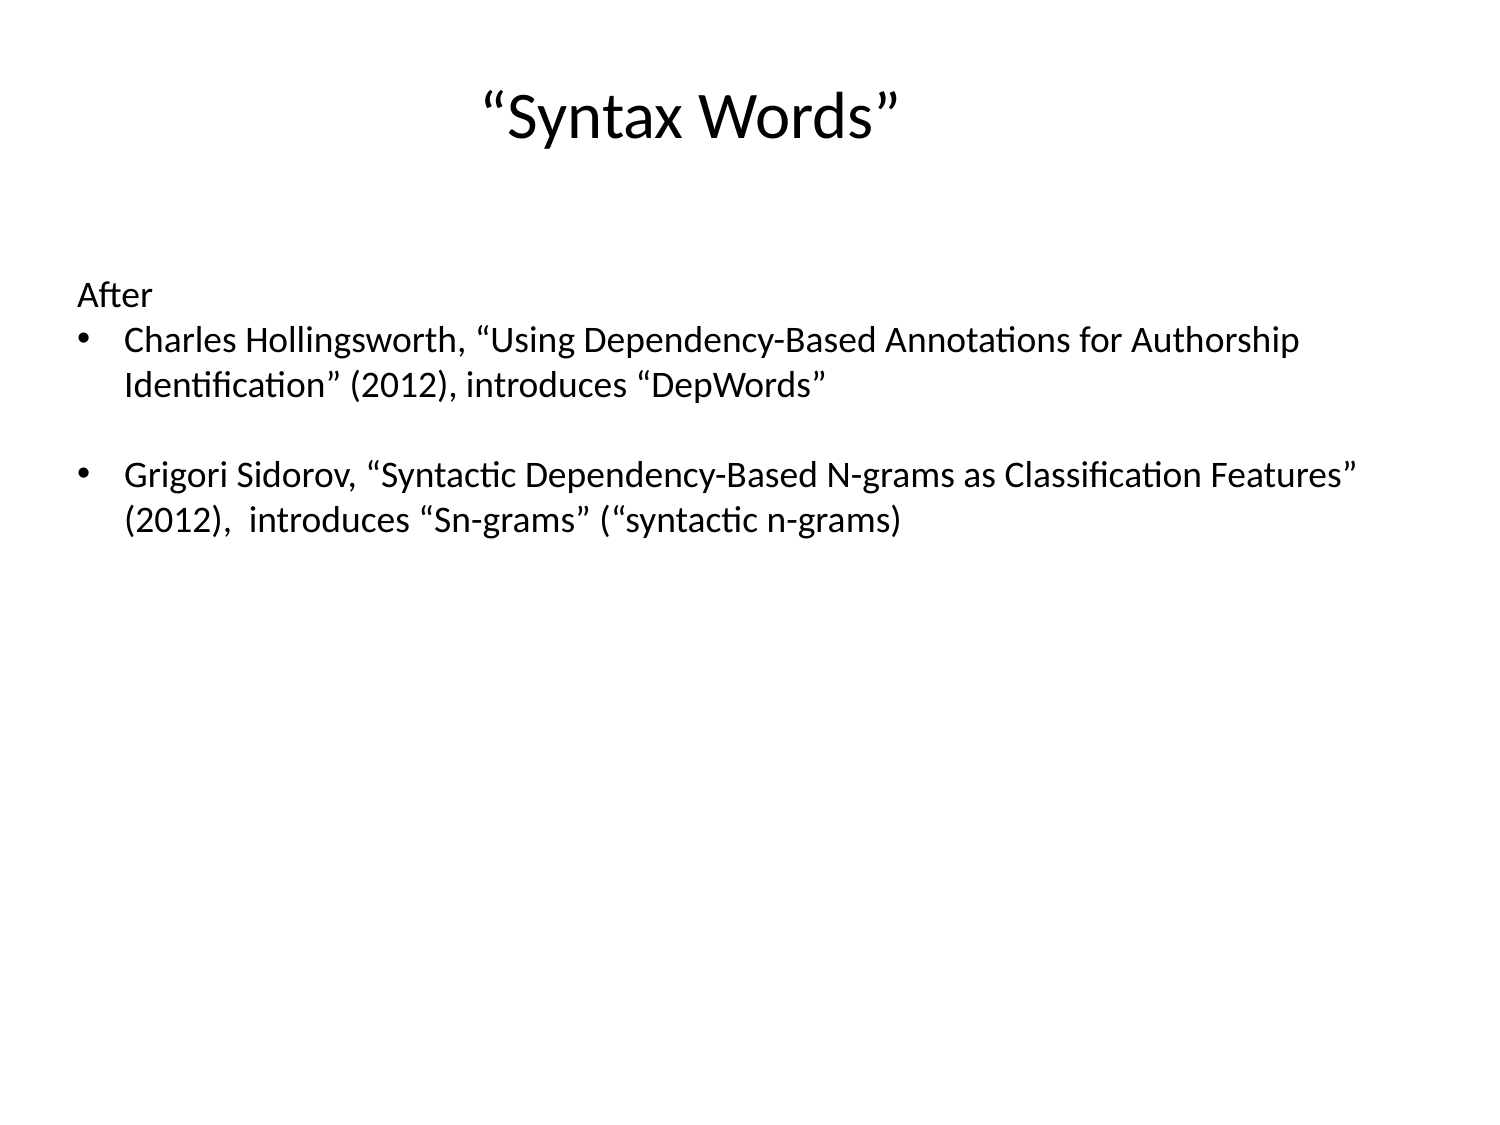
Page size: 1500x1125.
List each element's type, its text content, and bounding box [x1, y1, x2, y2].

text_box “Syntax Words” [464, 64, 917, 160]
text_box After Charles Hollingsworth, “Using Dependency-Based Annotations for Authorship Identification” (2012), introduces “DepWords” Grigori Sidorov, “Syntactic Dependency-Based N-grams as Classification Features” (2012), introduces “Sn-grams” (“syntactic n-grams) [62, 262, 1400, 548]
